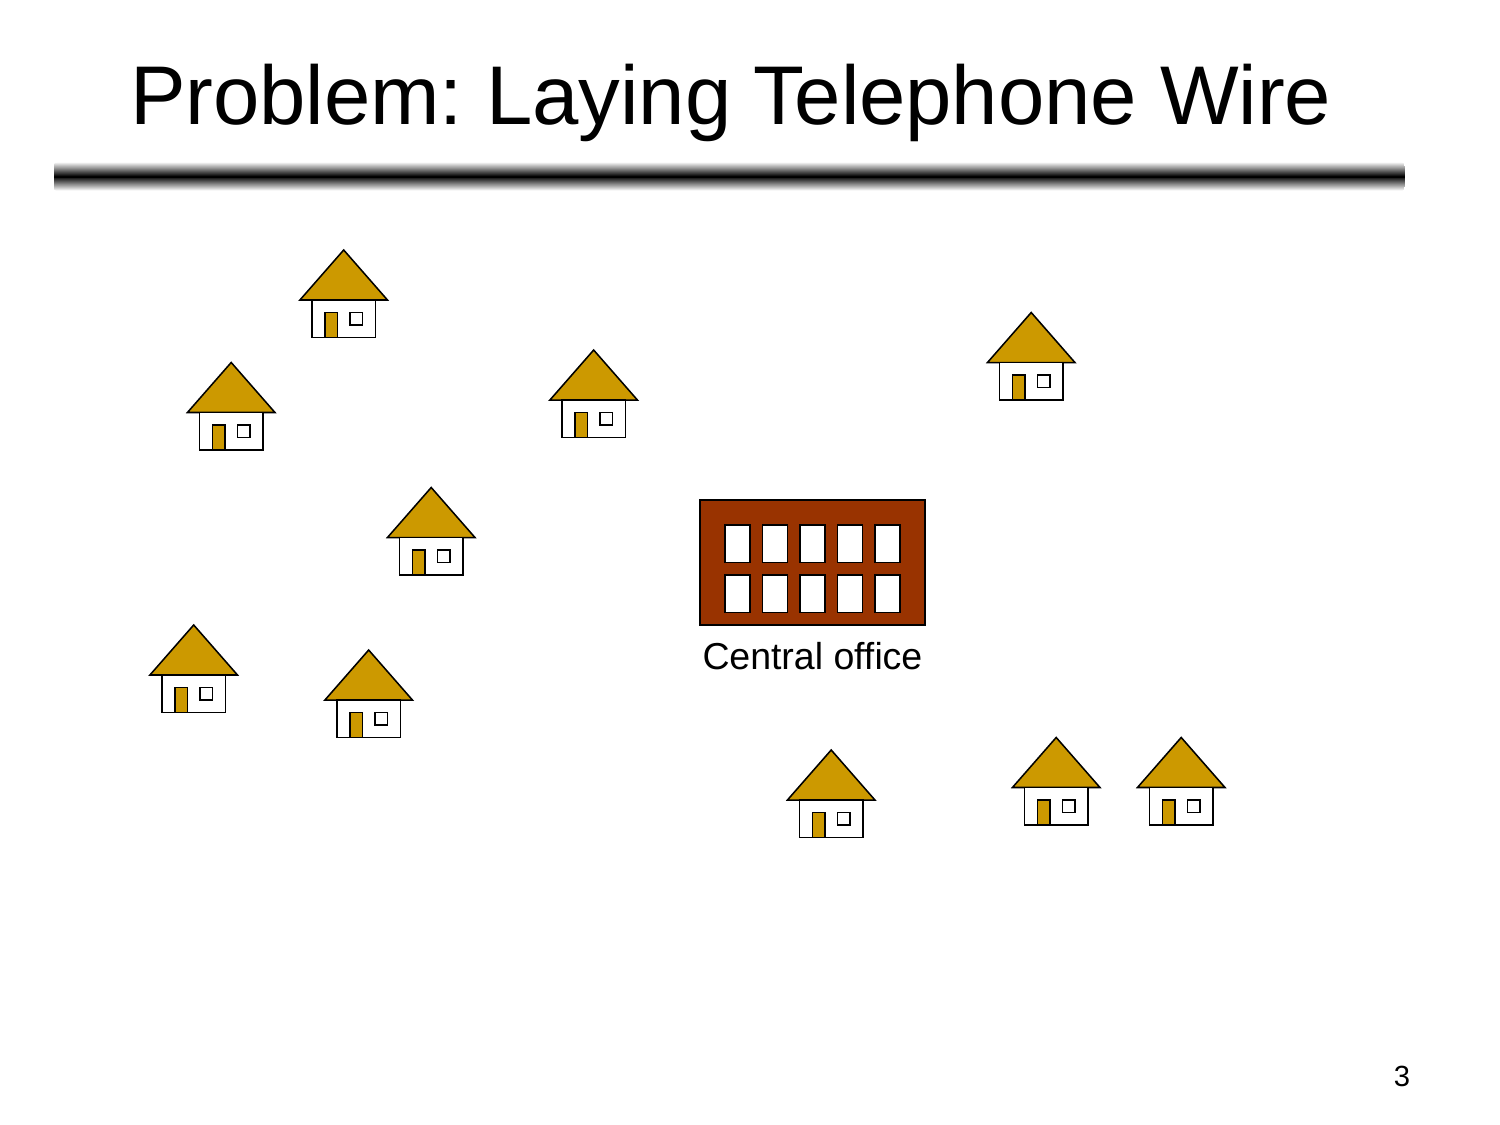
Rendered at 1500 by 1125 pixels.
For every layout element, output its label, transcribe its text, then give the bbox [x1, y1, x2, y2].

text_box ‹#› [1074, 1049, 1425, 1103]
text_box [324, 649, 413, 738]
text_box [149, 624, 238, 713]
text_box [549, 349, 638, 438]
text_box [987, 312, 1076, 401]
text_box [387, 487, 476, 576]
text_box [1137, 737, 1226, 826]
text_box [1012, 737, 1101, 826]
text_box Central office [687, 624, 939, 685]
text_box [299, 249, 388, 338]
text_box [187, 362, 276, 451]
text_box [699, 499, 926, 626]
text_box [787, 749, 876, 838]
title Problem: Laying Telephone Wire [55, 16, 1406, 166]
